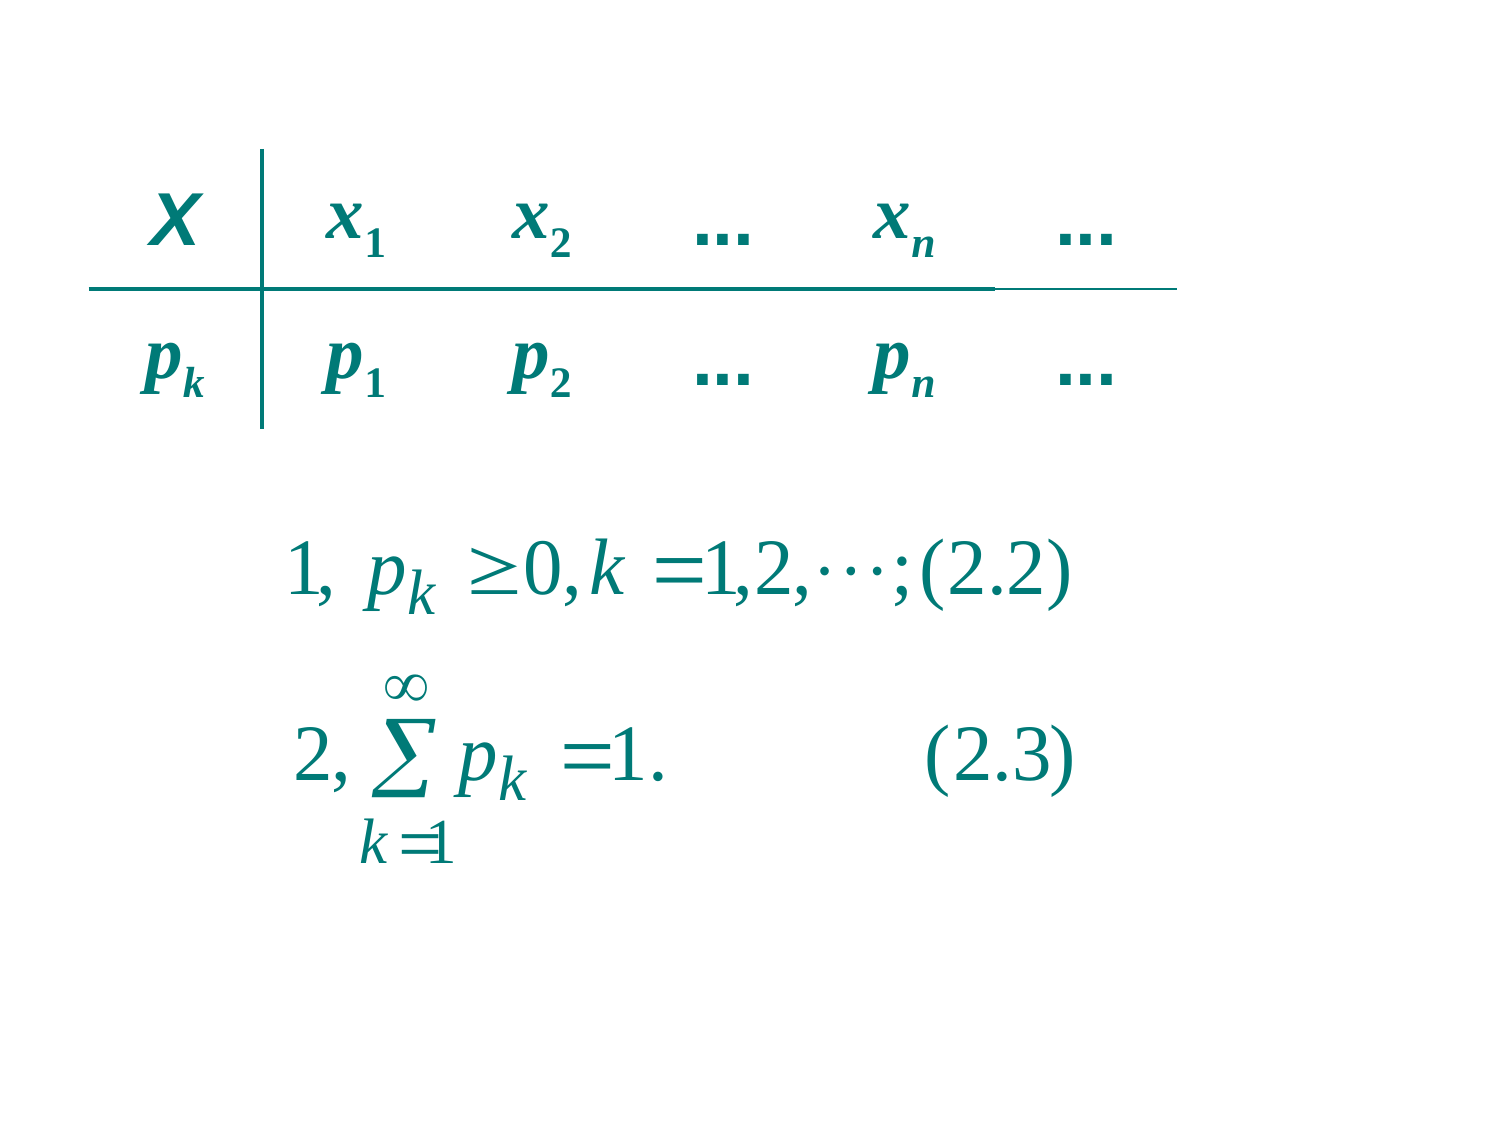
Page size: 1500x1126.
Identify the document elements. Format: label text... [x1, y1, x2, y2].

table_header xn [814, 149, 995, 287]
table_cell pk [89, 291, 260, 429]
table_cell ... [633, 291, 814, 429]
table_header x2 [451, 149, 633, 287]
table_cell ... [995, 290, 1177, 429]
table_cell p2 [451, 291, 633, 429]
table_cell p1 [264, 291, 451, 429]
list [289, 526, 1078, 870]
table_cell pn [814, 291, 995, 429]
table_header x1 [264, 149, 451, 287]
table_header ... [633, 149, 814, 287]
table_header X [89, 149, 260, 287]
table_header ... [995, 149, 1177, 288]
